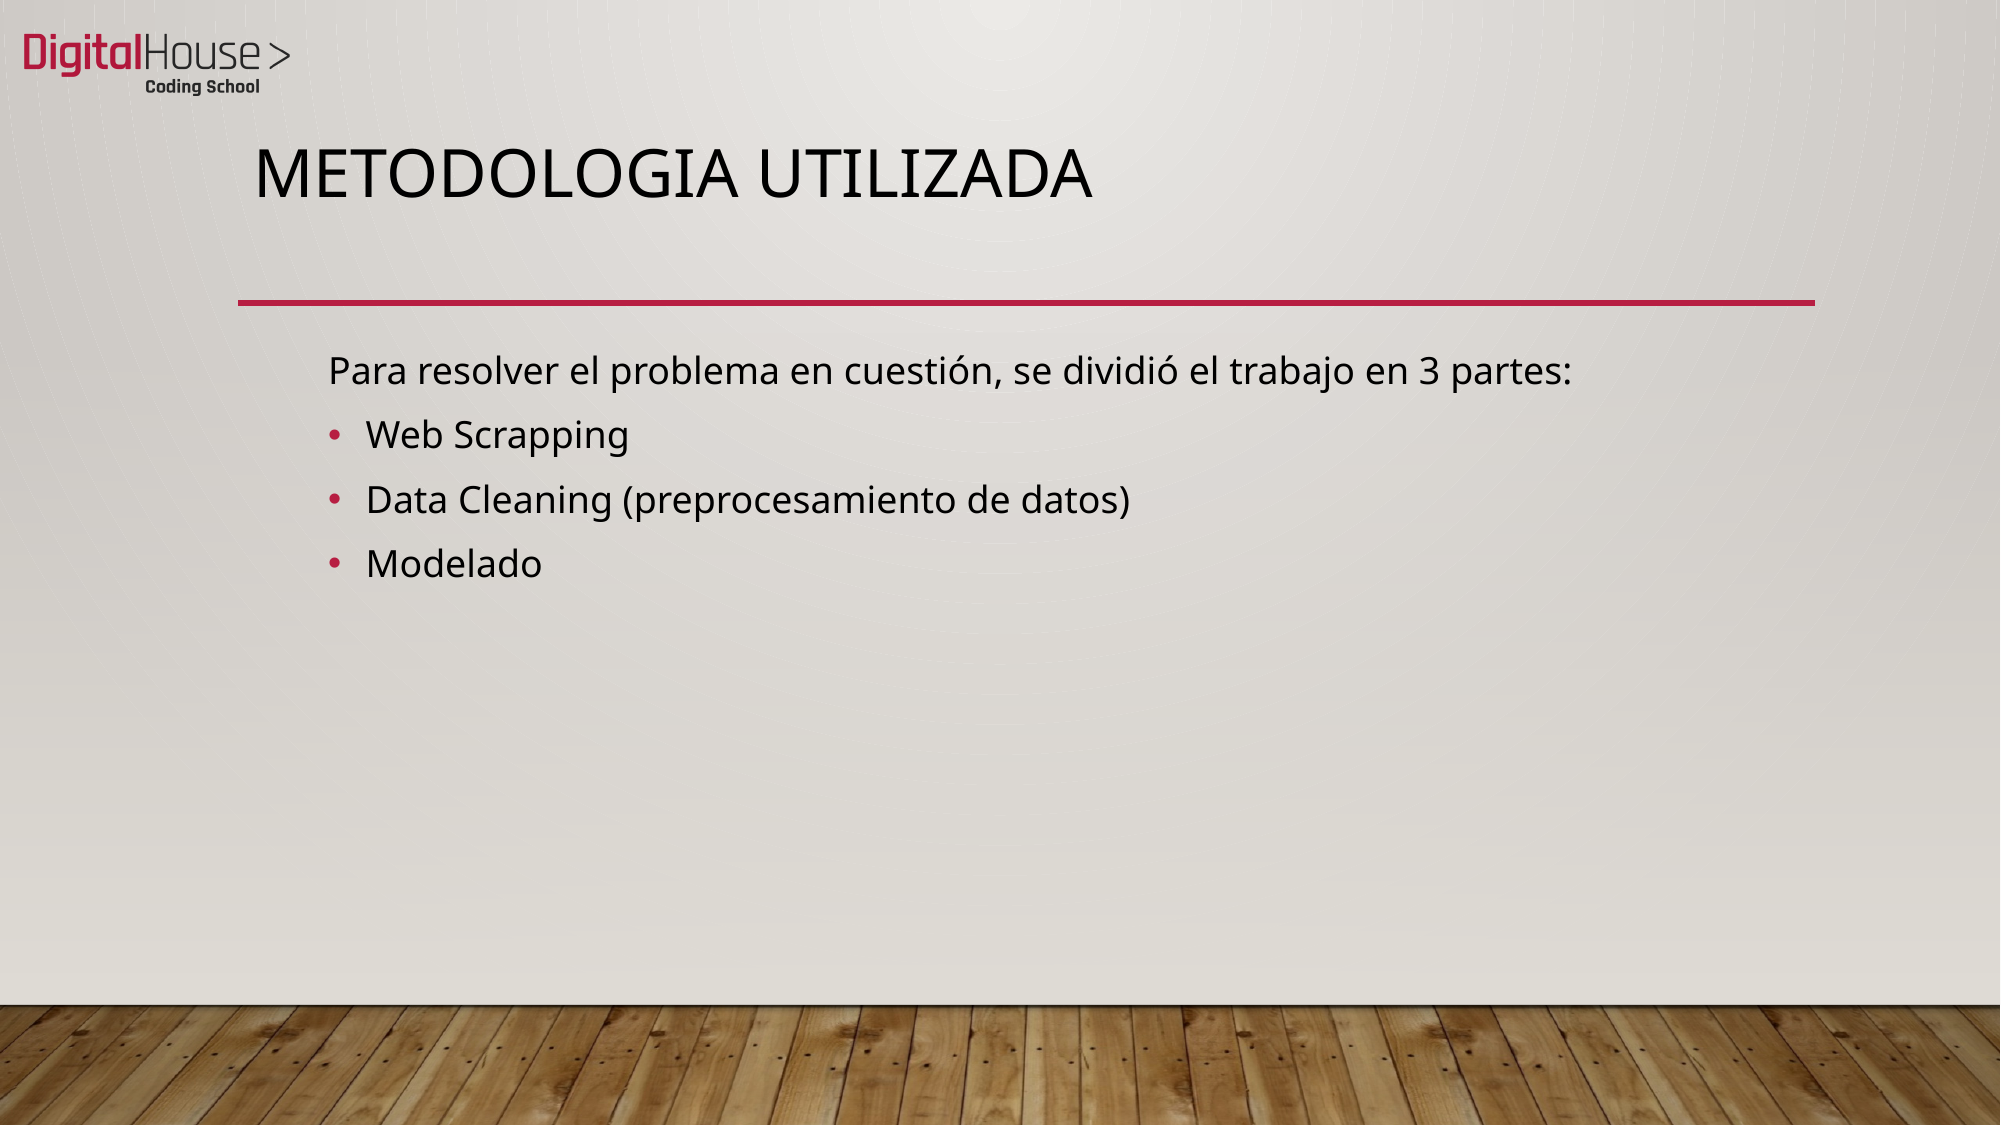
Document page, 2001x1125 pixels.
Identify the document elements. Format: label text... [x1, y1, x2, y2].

list Para resolver el problema en cuestión, se dividió el trabajo en 3 partes: Web Scrapping Data Cleaning (preprocesamiento de datos) Modelado [238, 330, 1814, 986]
title Metodologia utilizada [238, 131, 1814, 305]
picture [0, 0, 358, 133]
picture [0, 1005, 2000, 1125]
